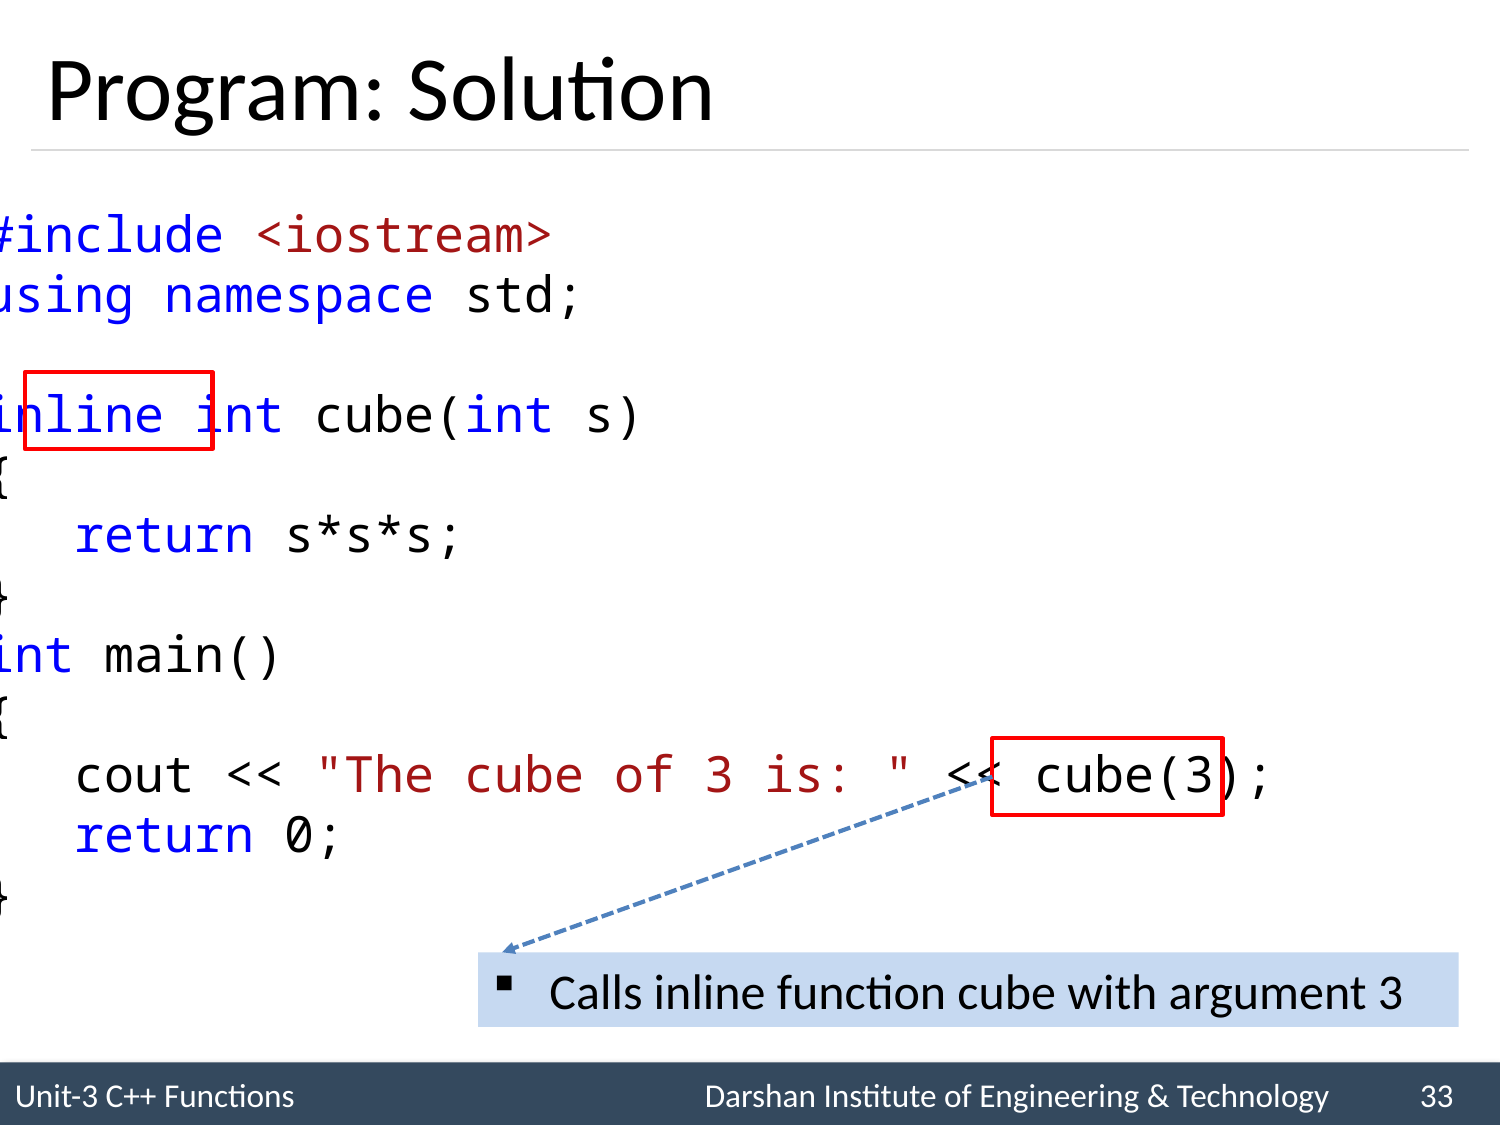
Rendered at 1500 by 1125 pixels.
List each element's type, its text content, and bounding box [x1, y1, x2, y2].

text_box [501, 776, 993, 953]
text_box [990, 736, 1225, 817]
text_box #include <iostream> using namespace std; inline int cube(int s) { return s*s*s; } int main() { cout << "The cube of 3 is: " << cube(3); return 0; } [0, 202, 1305, 923]
text_box Calls inline function cube with argument 3 [478, 952, 1459, 1027]
text_box [23, 370, 215, 451]
title Program: Solution [31, 17, 1469, 150]
